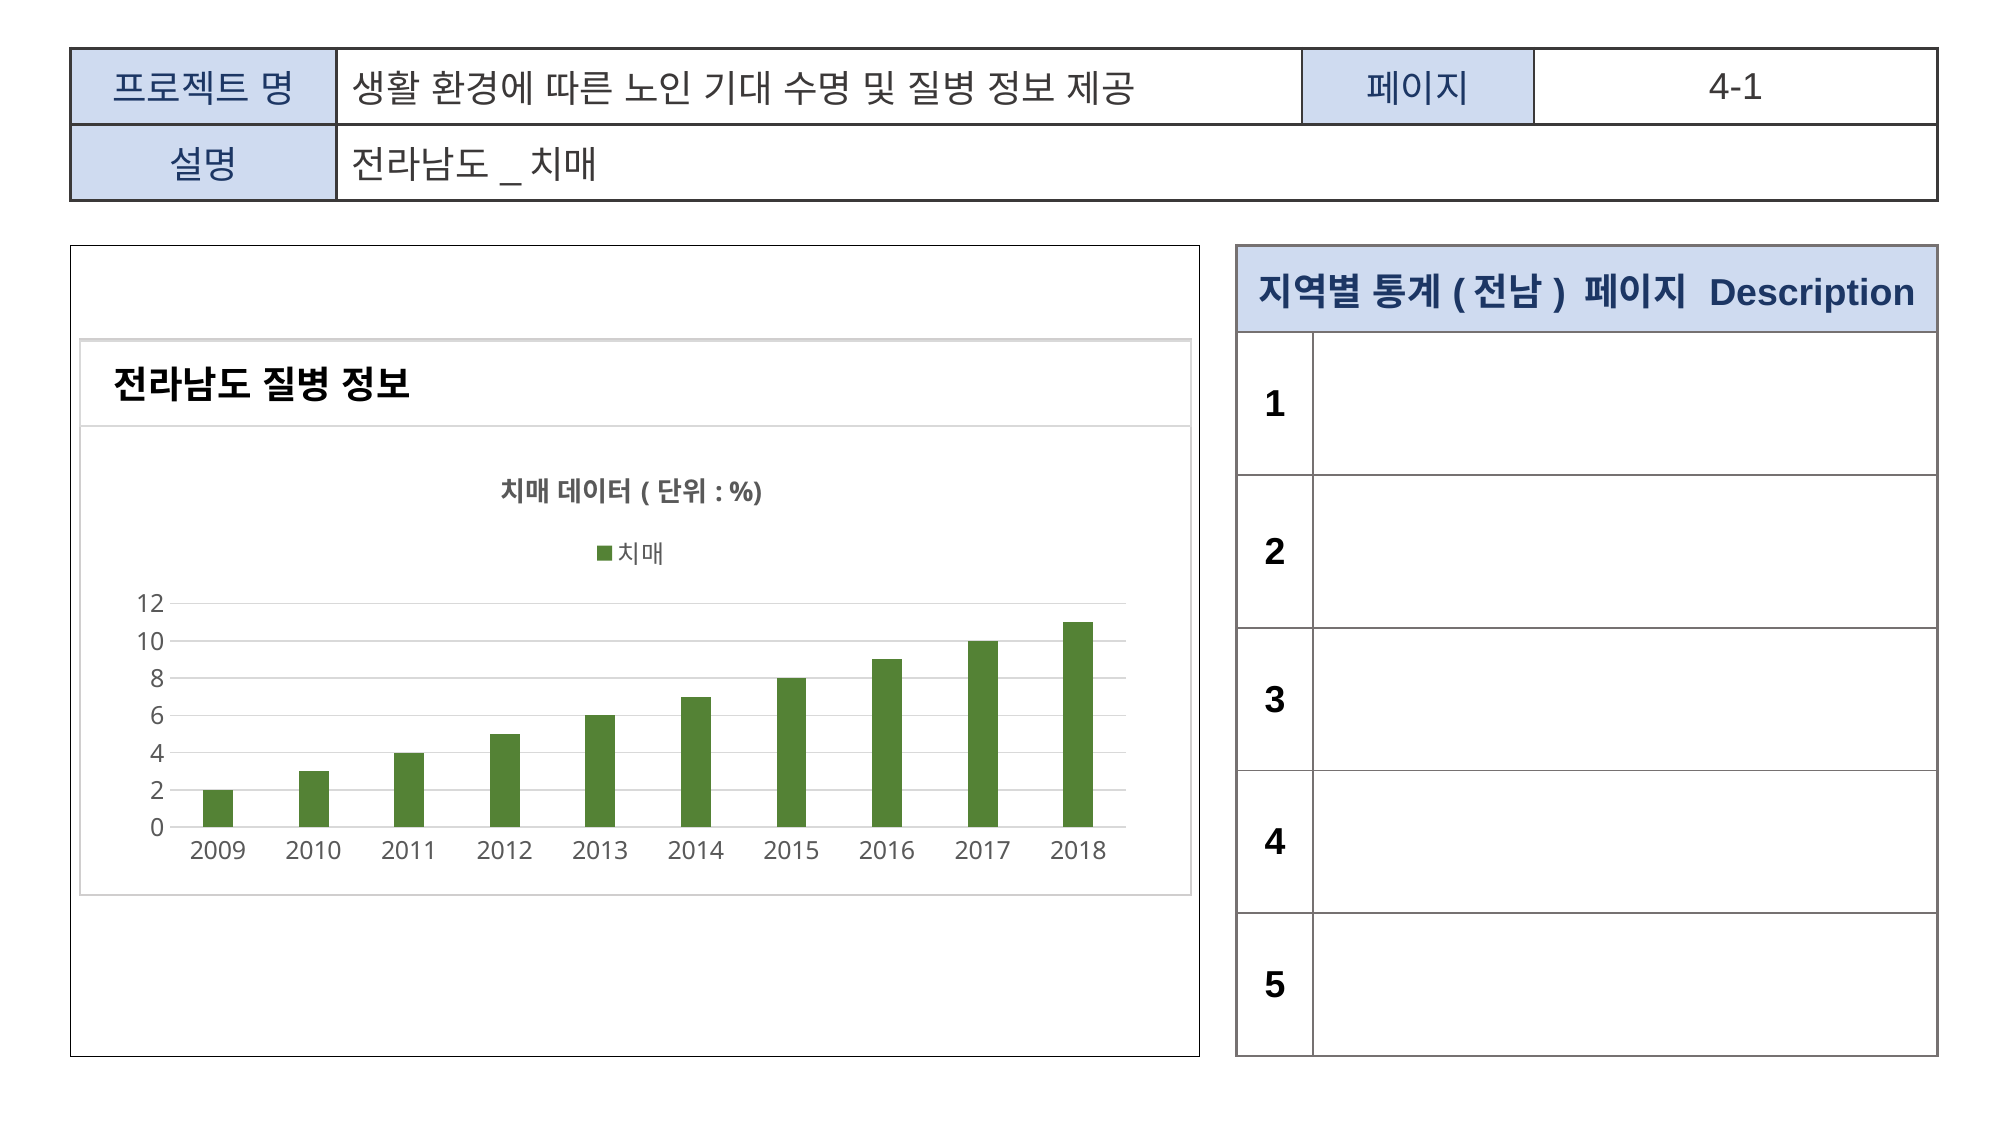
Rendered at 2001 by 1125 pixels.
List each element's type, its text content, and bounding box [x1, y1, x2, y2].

table_header 페이지 [1303, 50, 1533, 123]
text_box [70, 244, 1201, 1057]
table_cell 1 [1238, 333, 1312, 474]
table_cell [1314, 333, 1936, 474]
table_cell 3 [1238, 629, 1312, 770]
table_header 생활 환경에 따른 노인 기대 수명 및 질병 정보 제공 [338, 50, 1301, 123]
table_header 4-1 [1535, 50, 1936, 123]
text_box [79, 339, 1192, 896]
table_header 프로젝트 명 [72, 50, 335, 123]
table_cell 전라남도_치매 [338, 126, 1936, 199]
table_cell 5 [1238, 914, 1312, 1055]
table_cell [1314, 914, 1936, 1055]
table_cell [1314, 629, 1936, 770]
table_cell 4 [1238, 771, 1312, 912]
table_cell 설명 [72, 126, 335, 199]
table_cell [1314, 476, 1936, 627]
table_cell [1314, 771, 1936, 912]
table_header 지역별 통계(전남) 페이지 Description [1238, 247, 1936, 331]
table_cell 2 [1238, 476, 1312, 627]
